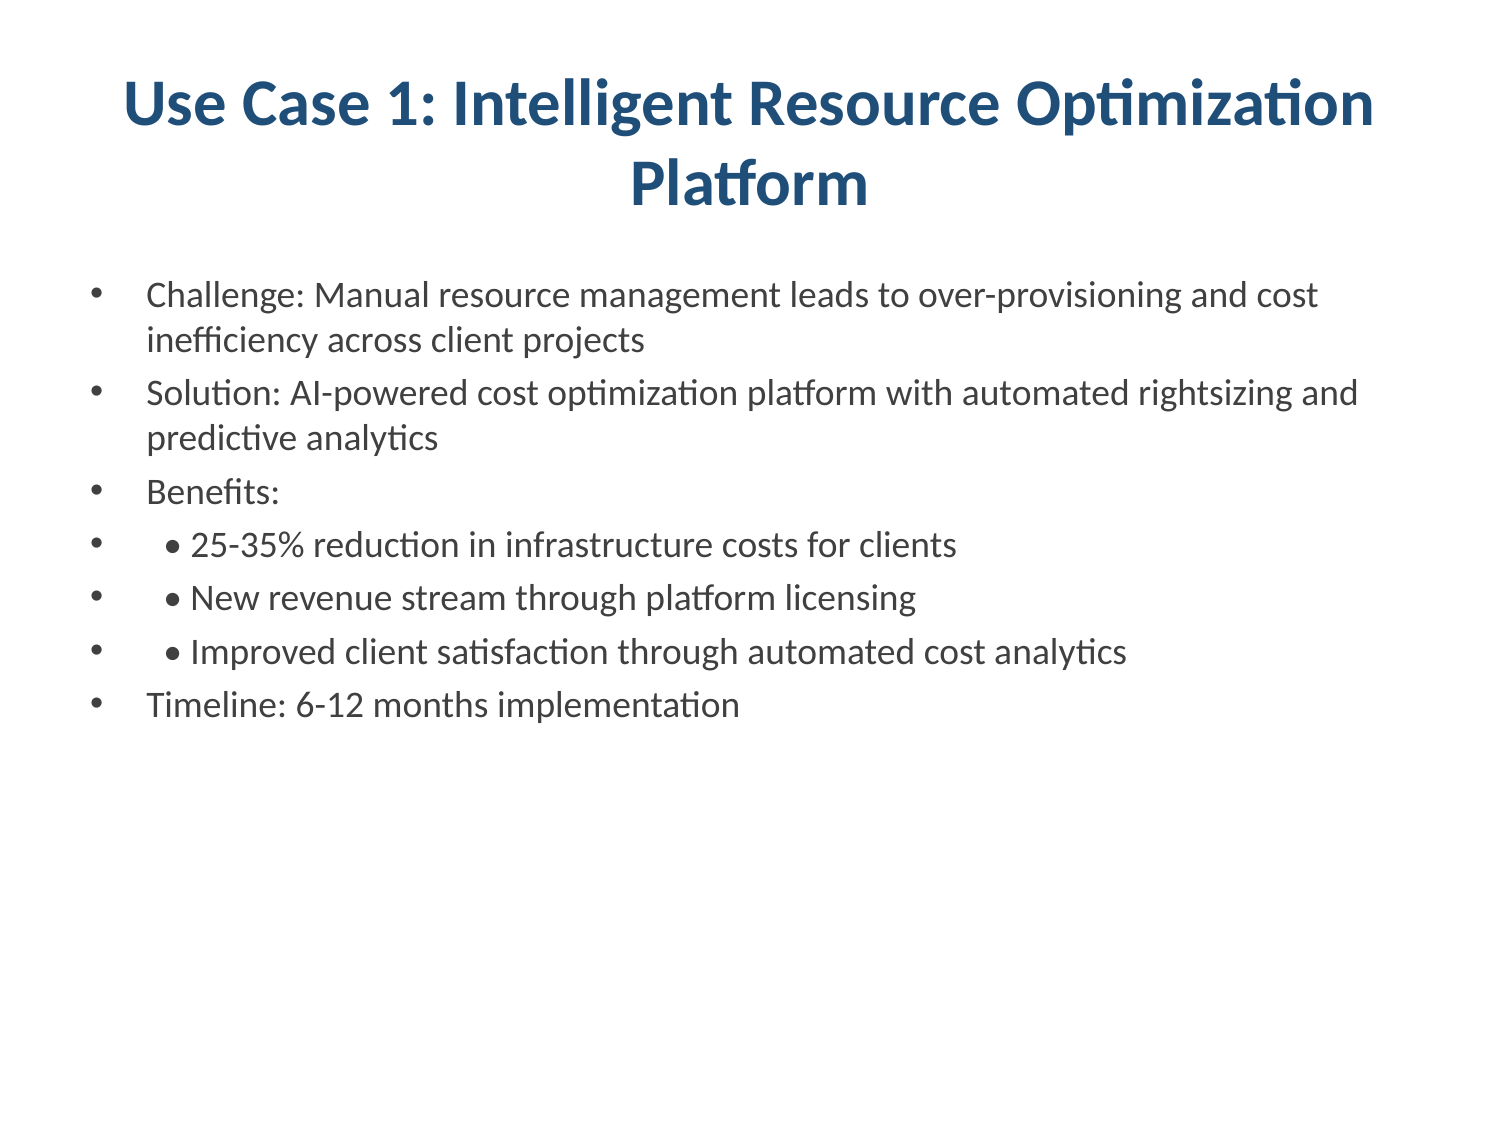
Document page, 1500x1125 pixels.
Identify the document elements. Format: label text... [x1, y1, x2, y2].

title Use Case 1: Intelligent Resource Optimization Platform [75, 45, 1425, 233]
list Challenge: Manual resource management leads to over-provisioning and cost inefficiency across client projects Solution: AI-powered cost optimization platform with automated rightsizing and predictive analytics Benefits: • 25-35% reduction in infrastructure costs for clients • New revenue stream through platform licensing • Improved client satisfaction through automated cost analytics Timeline: 6-12 months implementation [75, 262, 1425, 1005]
